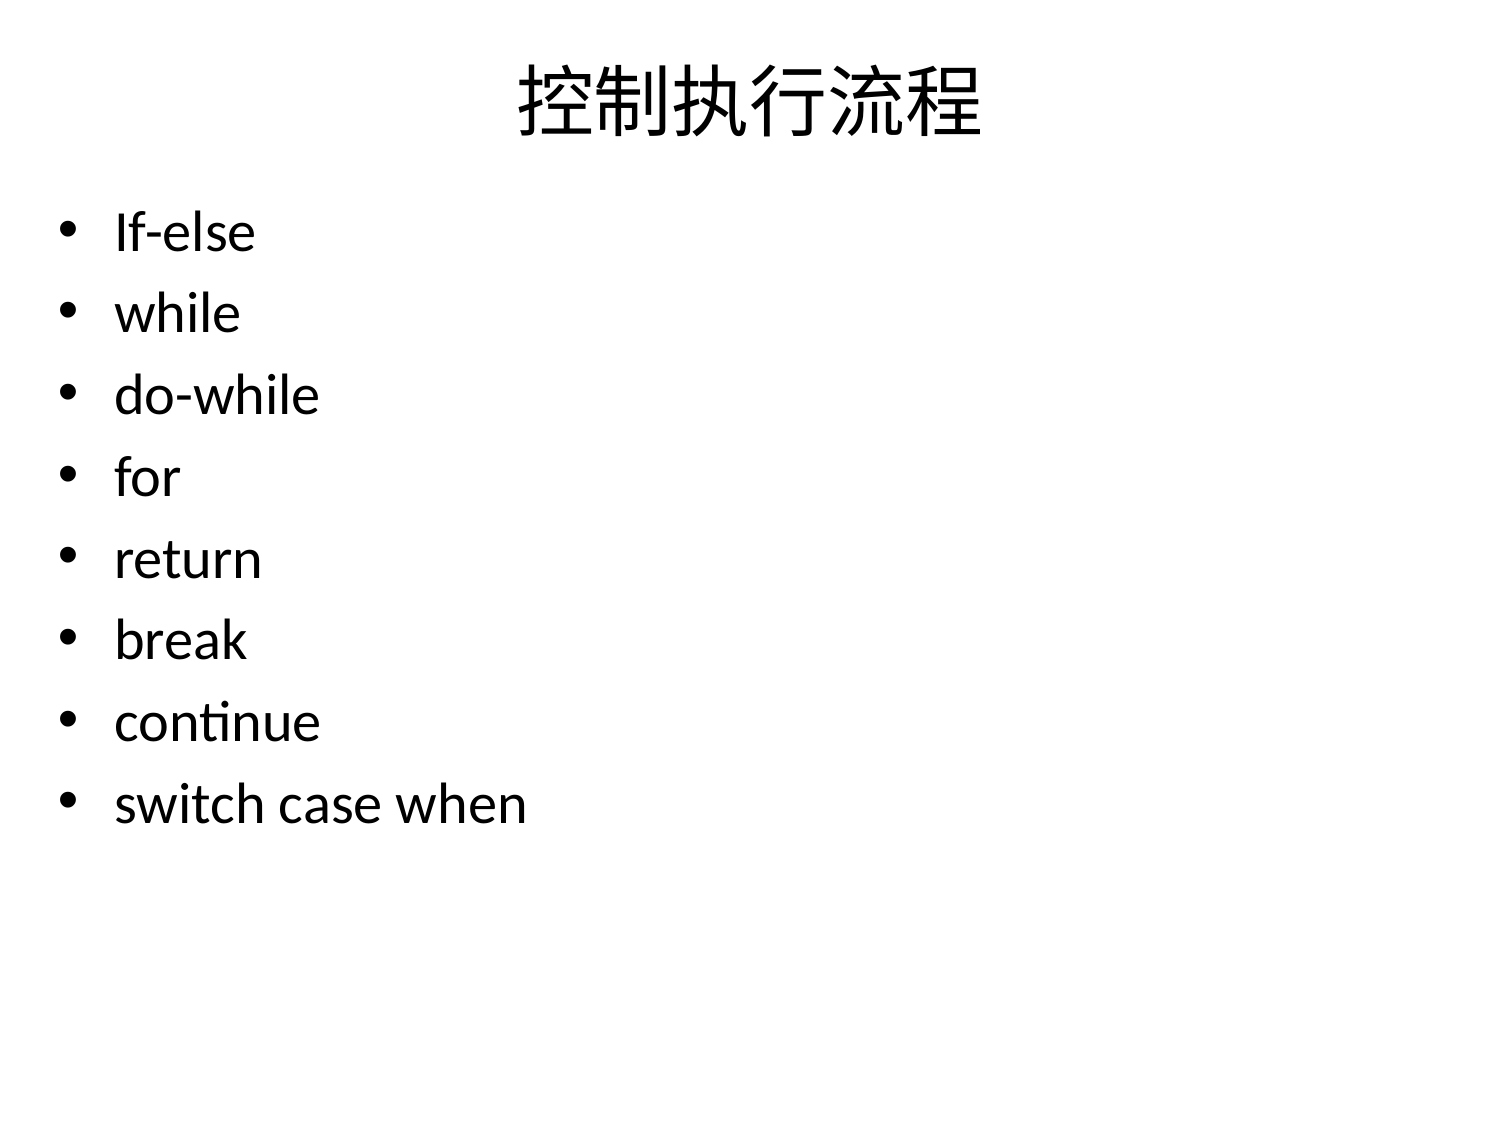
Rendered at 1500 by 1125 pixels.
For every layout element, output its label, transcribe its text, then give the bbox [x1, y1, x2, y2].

list If-else while do-while for return break continue switch case when [42, 185, 738, 1102]
title 控制执行流程 [75, 45, 1425, 155]
